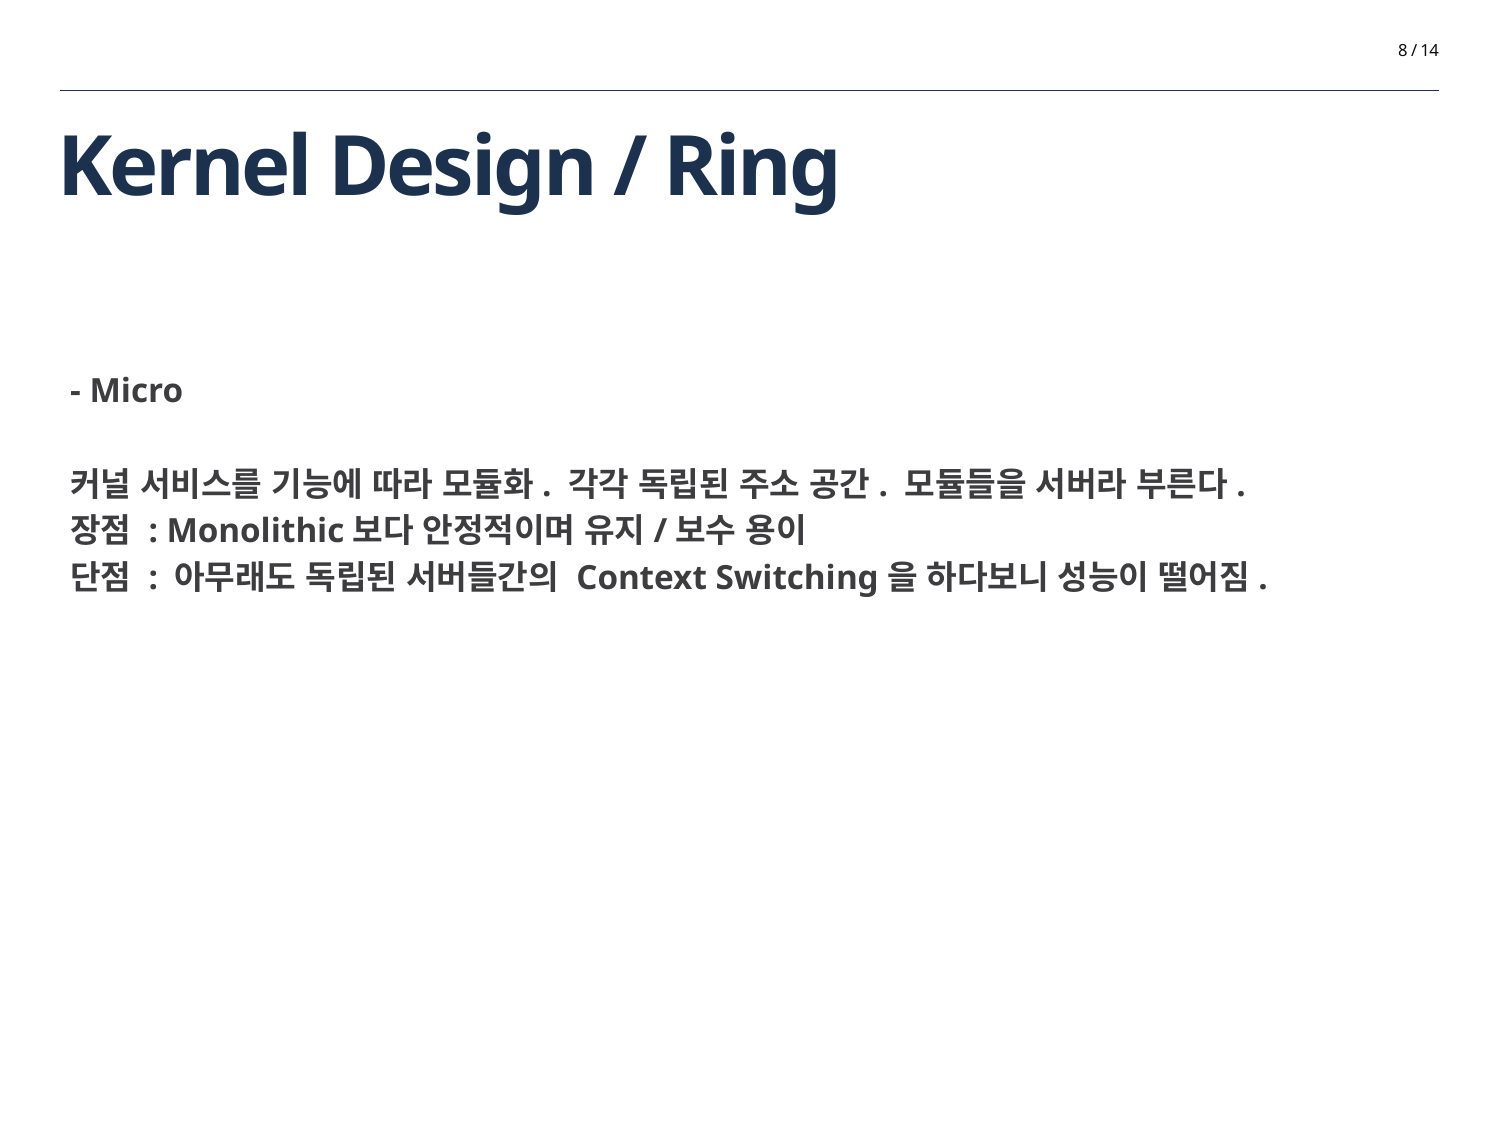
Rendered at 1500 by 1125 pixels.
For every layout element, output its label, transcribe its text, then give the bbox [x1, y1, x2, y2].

text_box - Micro 커널 서비스를 기능에 따라 모듈화. 각각 독립된 주소 공간. 모듈들을 서버라 부른다. 장점 : Monolithic보다 안정적이며 유지/보수 용이 단점 : 아무래도 독립된 서버들간의 Context Switching을 하다보니 성능이 떨어짐. [55, 269, 1445, 888]
text_box 8 / 14 [1193, 32, 1454, 70]
title Kernel Design / Ring [42, 114, 1190, 211]
